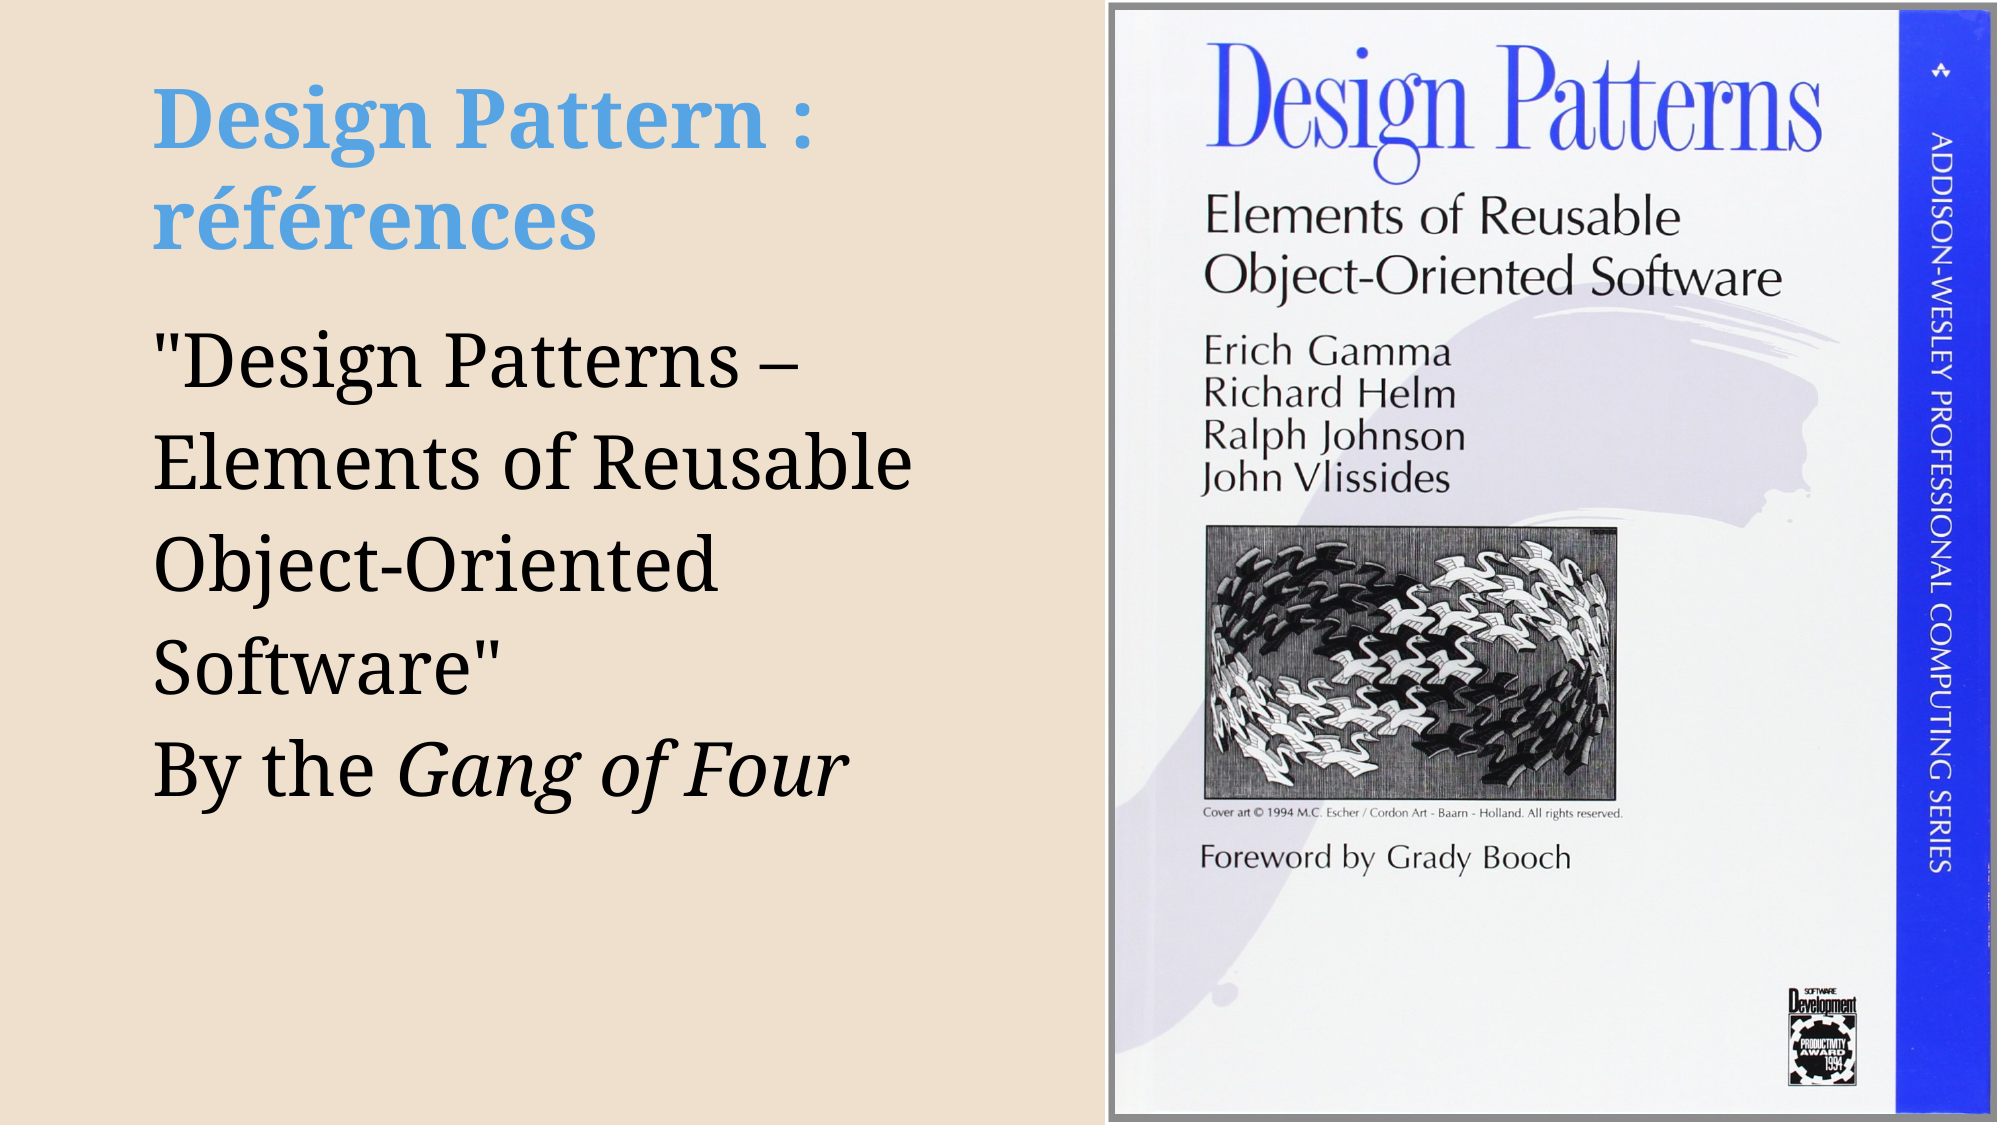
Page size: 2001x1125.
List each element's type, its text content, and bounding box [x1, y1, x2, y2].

picture [1105, 0, 2000, 1125]
title Design Pattern : références [137, 59, 1058, 278]
list "Design Patterns – Elements of Reusable Object-Oriented Software" By the Gang of Four [137, 299, 988, 1014]
